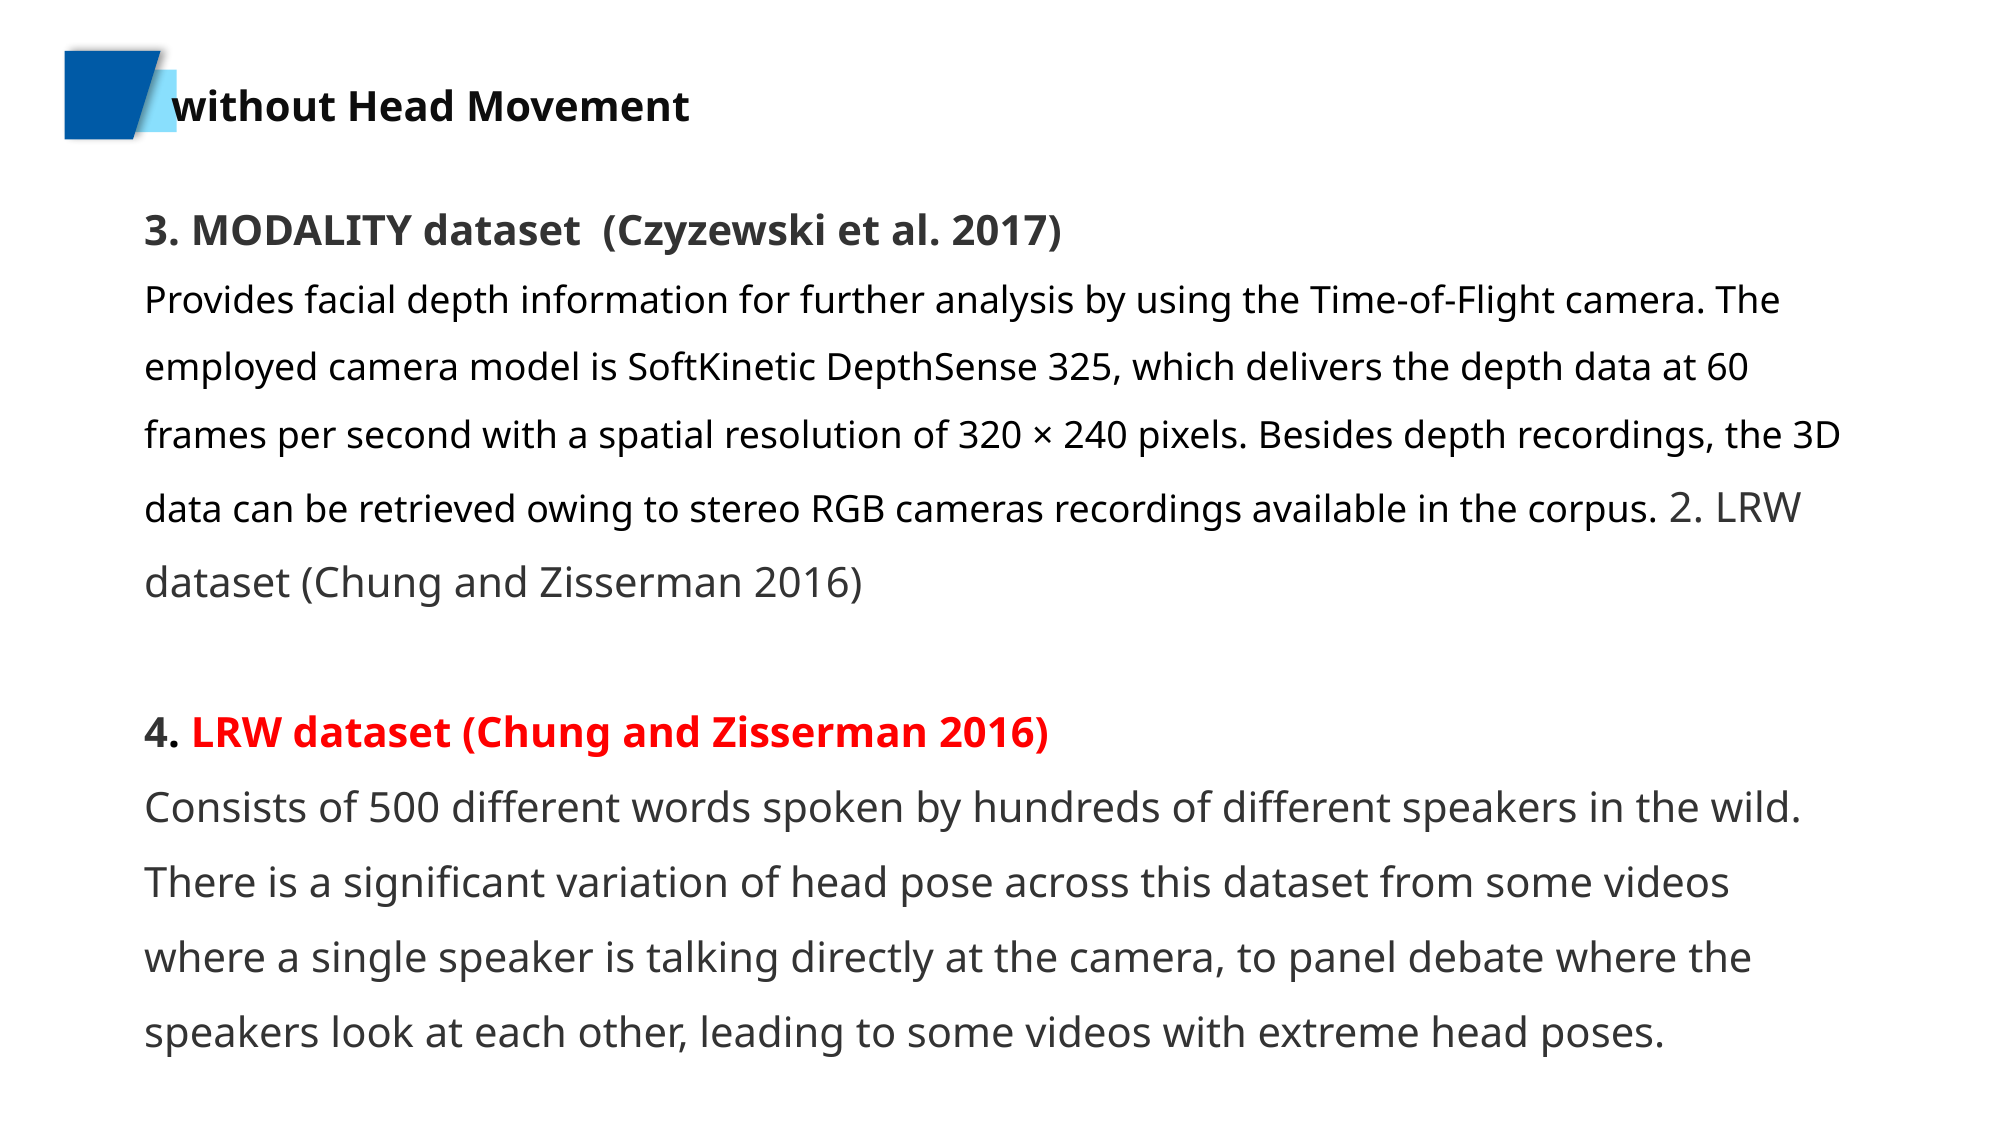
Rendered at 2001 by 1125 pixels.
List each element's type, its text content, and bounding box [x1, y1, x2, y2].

text_box without Head Movement [156, 72, 706, 138]
text_box 3. MODALITY dataset (Czyzewski et al. 2017) Provides facial depth information for further analysis by using the Time-of-Flight camera. The employed camera model is SoftKinetic DepthSense 325, which delivers the depth data at 60 frames per second with a spatial resolution of 320 × 240 pixels. Besides depth recordings, the 3D data can be retrieved owing to stereo RGB cameras recordings available in the corpus. 2. LRW dataset (Chung and Zisserman 2016) 4. LRW dataset (Chung and Zisserman 2016) Consists of 500 different words spoken by hundreds of different speakers in the wild. There is a significant variation of head pose across this dataset from some videos where a single speaker is talking directly at the camera, to panel debate where the speakers look at each other, leading to some videos with extreme head poses. [129, 170, 1871, 1064]
